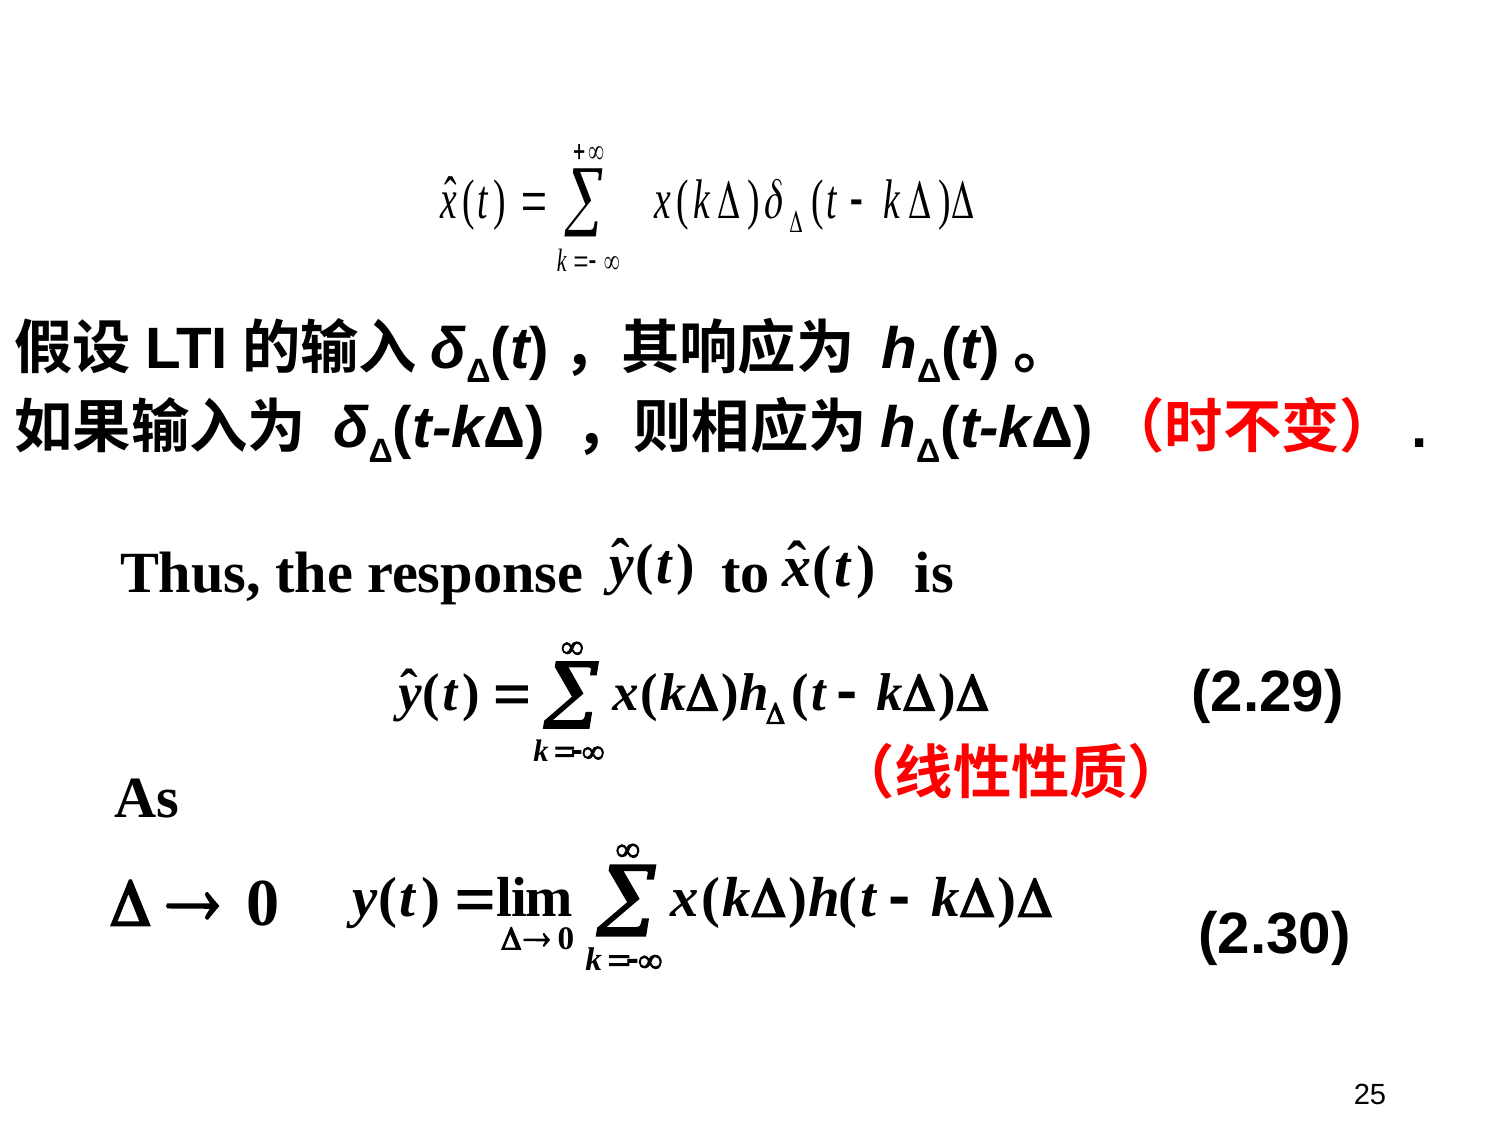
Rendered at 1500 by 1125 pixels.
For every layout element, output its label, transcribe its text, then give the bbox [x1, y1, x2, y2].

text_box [430, 125, 987, 280]
text_box [1328, 1042, 1412, 1118]
text_box 假设LTI的输入δΔ(t)，其响应为 hΔ(t)。 如果输入为 δΔ(t-kΔ) ，则相应为hΔ(t-kΔ)（时不变）. [0, 302, 1500, 477]
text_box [336, 822, 1062, 983]
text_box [383, 621, 1001, 773]
text_box （线性性质） [821, 727, 1202, 813]
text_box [768, 527, 885, 612]
slide_number [1074, 1024, 1425, 1103]
text_box Thus, the response to is [99, 526, 986, 611]
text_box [99, 863, 288, 942]
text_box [593, 526, 705, 607]
text_box As [99, 751, 213, 836]
text_box (2.29) [1092, 645, 1443, 730]
text_box (2.30) [1100, 887, 1450, 973]
